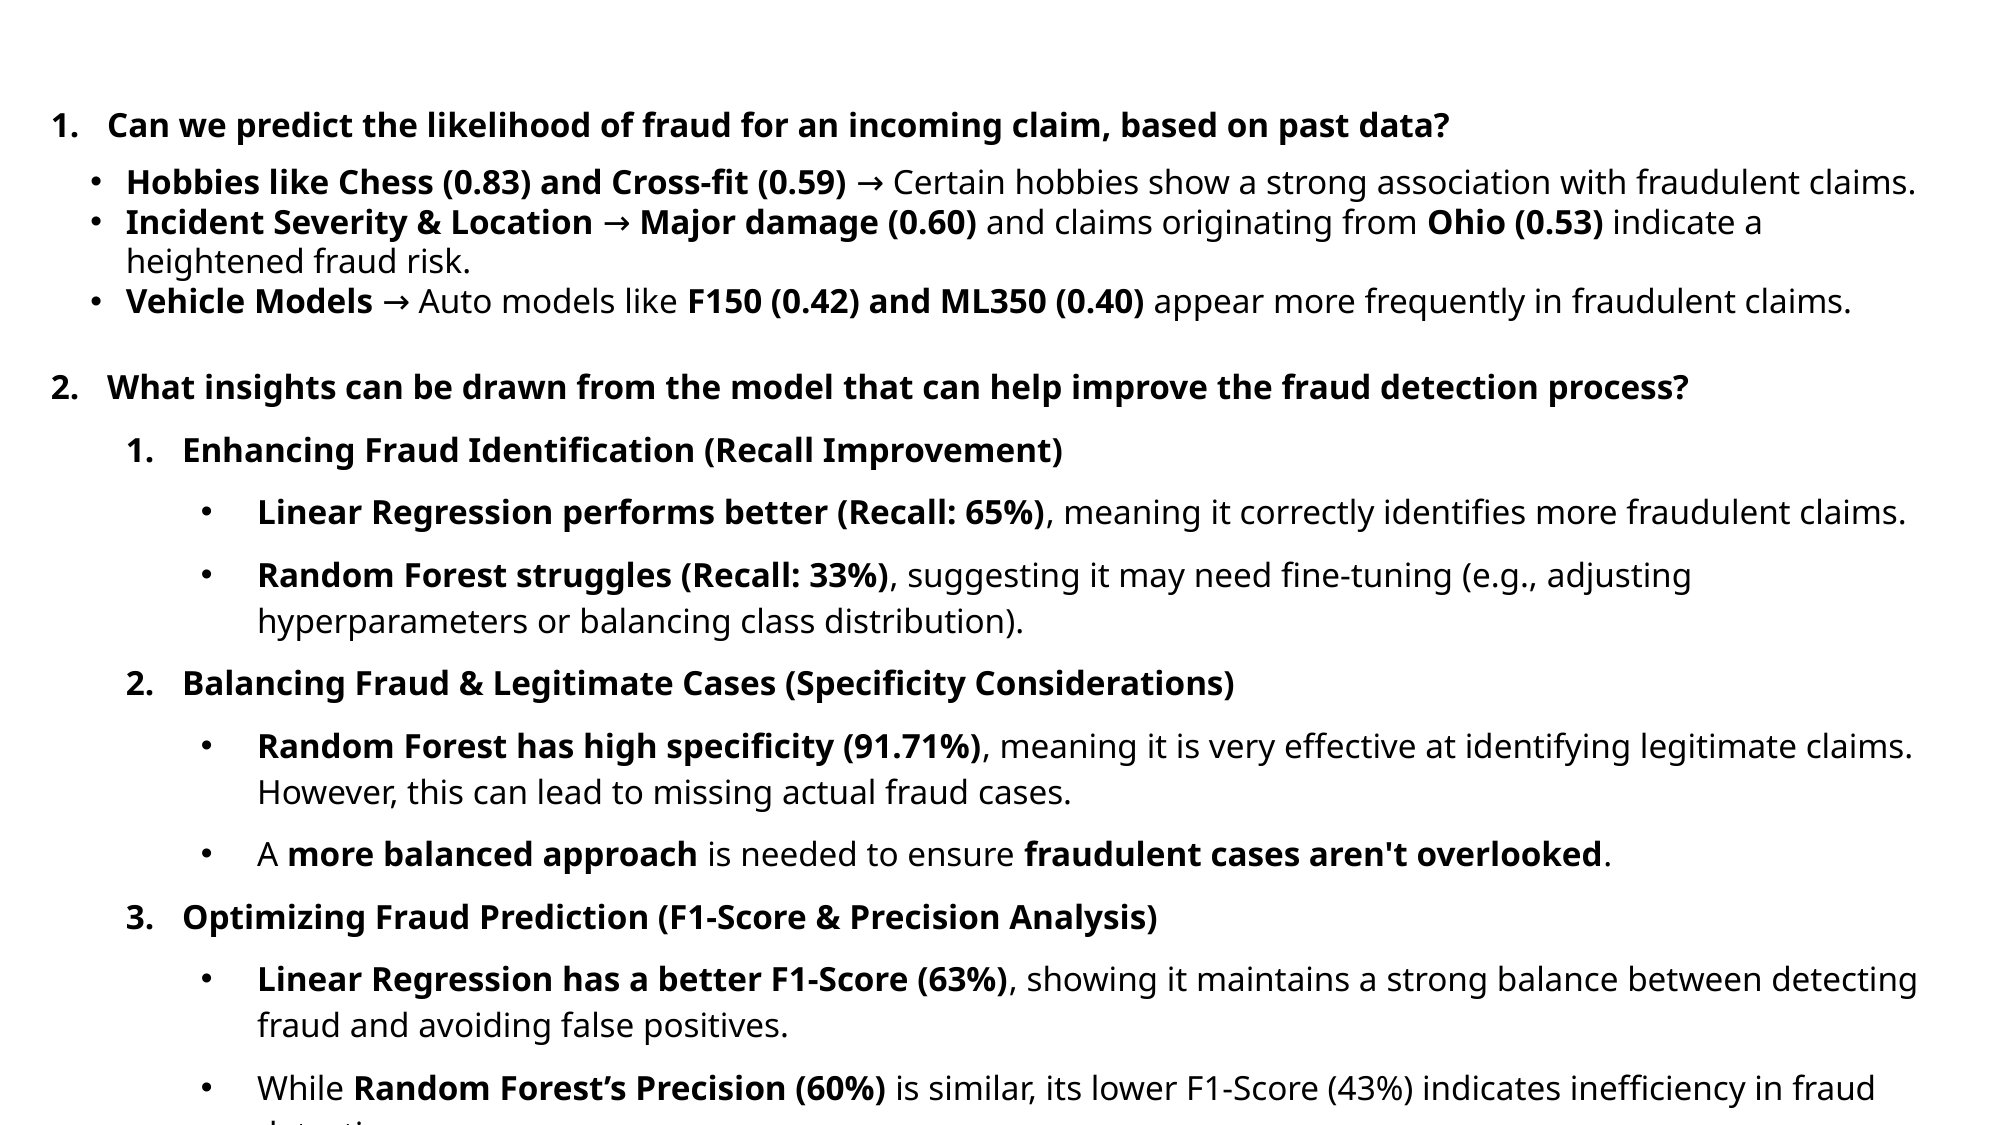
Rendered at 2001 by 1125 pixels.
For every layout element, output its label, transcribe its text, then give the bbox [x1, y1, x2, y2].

text_box Can we predict the likelihood of fraud for an incoming claim, based on past data? Hobbies like Chess (0.83) and Cross-fit (0.59) → Certain hobbies show a strong association with fraudulent claims. Incident Severity & Location → Major damage (0.60) and claims originating from Ohio (0.53) indicate a heightened fraud risk. Vehicle Models → Auto models like F150 (0.42) and ML350 (0.40) appear more frequently in fraudulent claims. What insights can be drawn from the model that can help improve the fraud detection process? Enhancing Fraud Identification (Recall Improvement) Linear Regression performs better (Recall: 65%), meaning it correctly identifies more fraudulent claims. Random Forest struggles (Recall: 33%), suggesting it may need fine-tuning (e.g., adjusting hyperparameters or balancing class distribution). Balancing Fraud & Legitimate Cases (Specificity Considerations) Random Forest has high specificity (91.71%), meaning it is very effective at identifying legitimate claims. However, this can lead to missing actual fraud cases. A more balanced approach is needed to ensure fraudulent cases aren't overlooked. Optimizing Fraud Prediction (F1-Score & Precision Analysis) Linear Regression has a better F1-Score (63%), showing it maintains a strong balance between detecting fraud and avoiding false positives. While Random Forest’s Precision (60%) is similar, its lower F1-Score (43%) indicates inefficiency in fraud detection. [36, 34, 1964, 1125]
